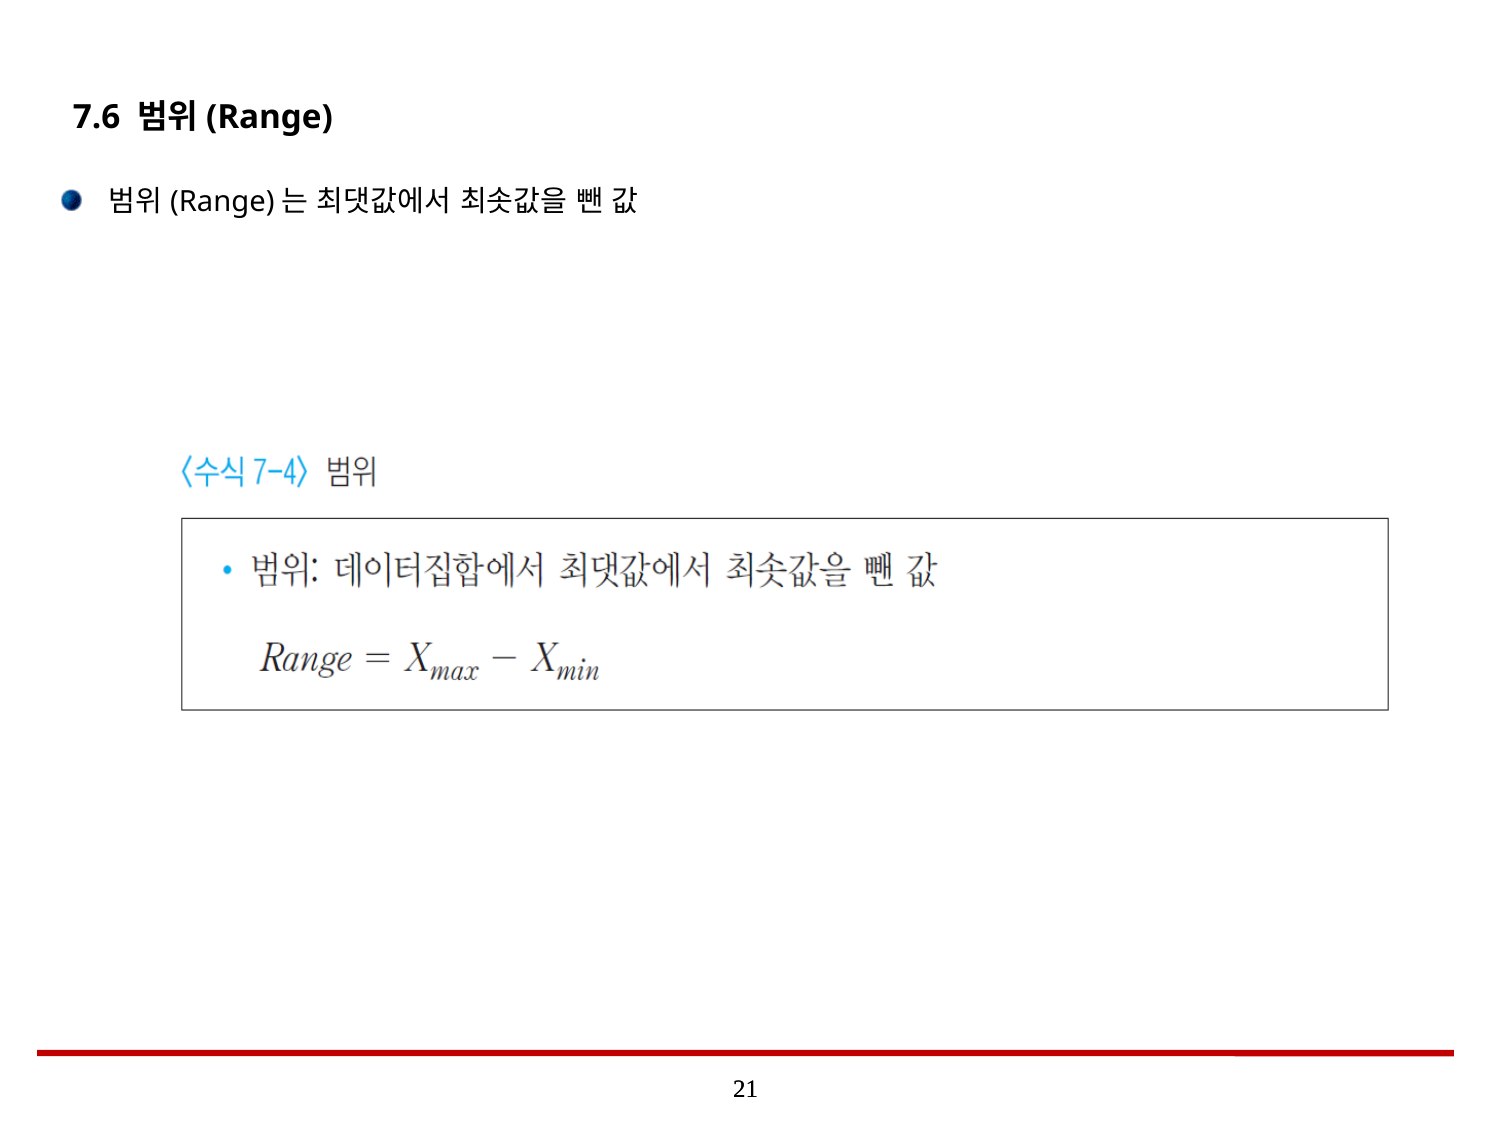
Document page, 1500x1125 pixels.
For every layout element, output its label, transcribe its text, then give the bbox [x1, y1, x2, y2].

title 7.6 범위(Range) [57, 73, 1191, 149]
list 범위(Range)는 최댓값에서 최솟값을 뺀 값 [45, 167, 1455, 261]
picture [170, 434, 1400, 723]
picture [61, 189, 82, 211]
